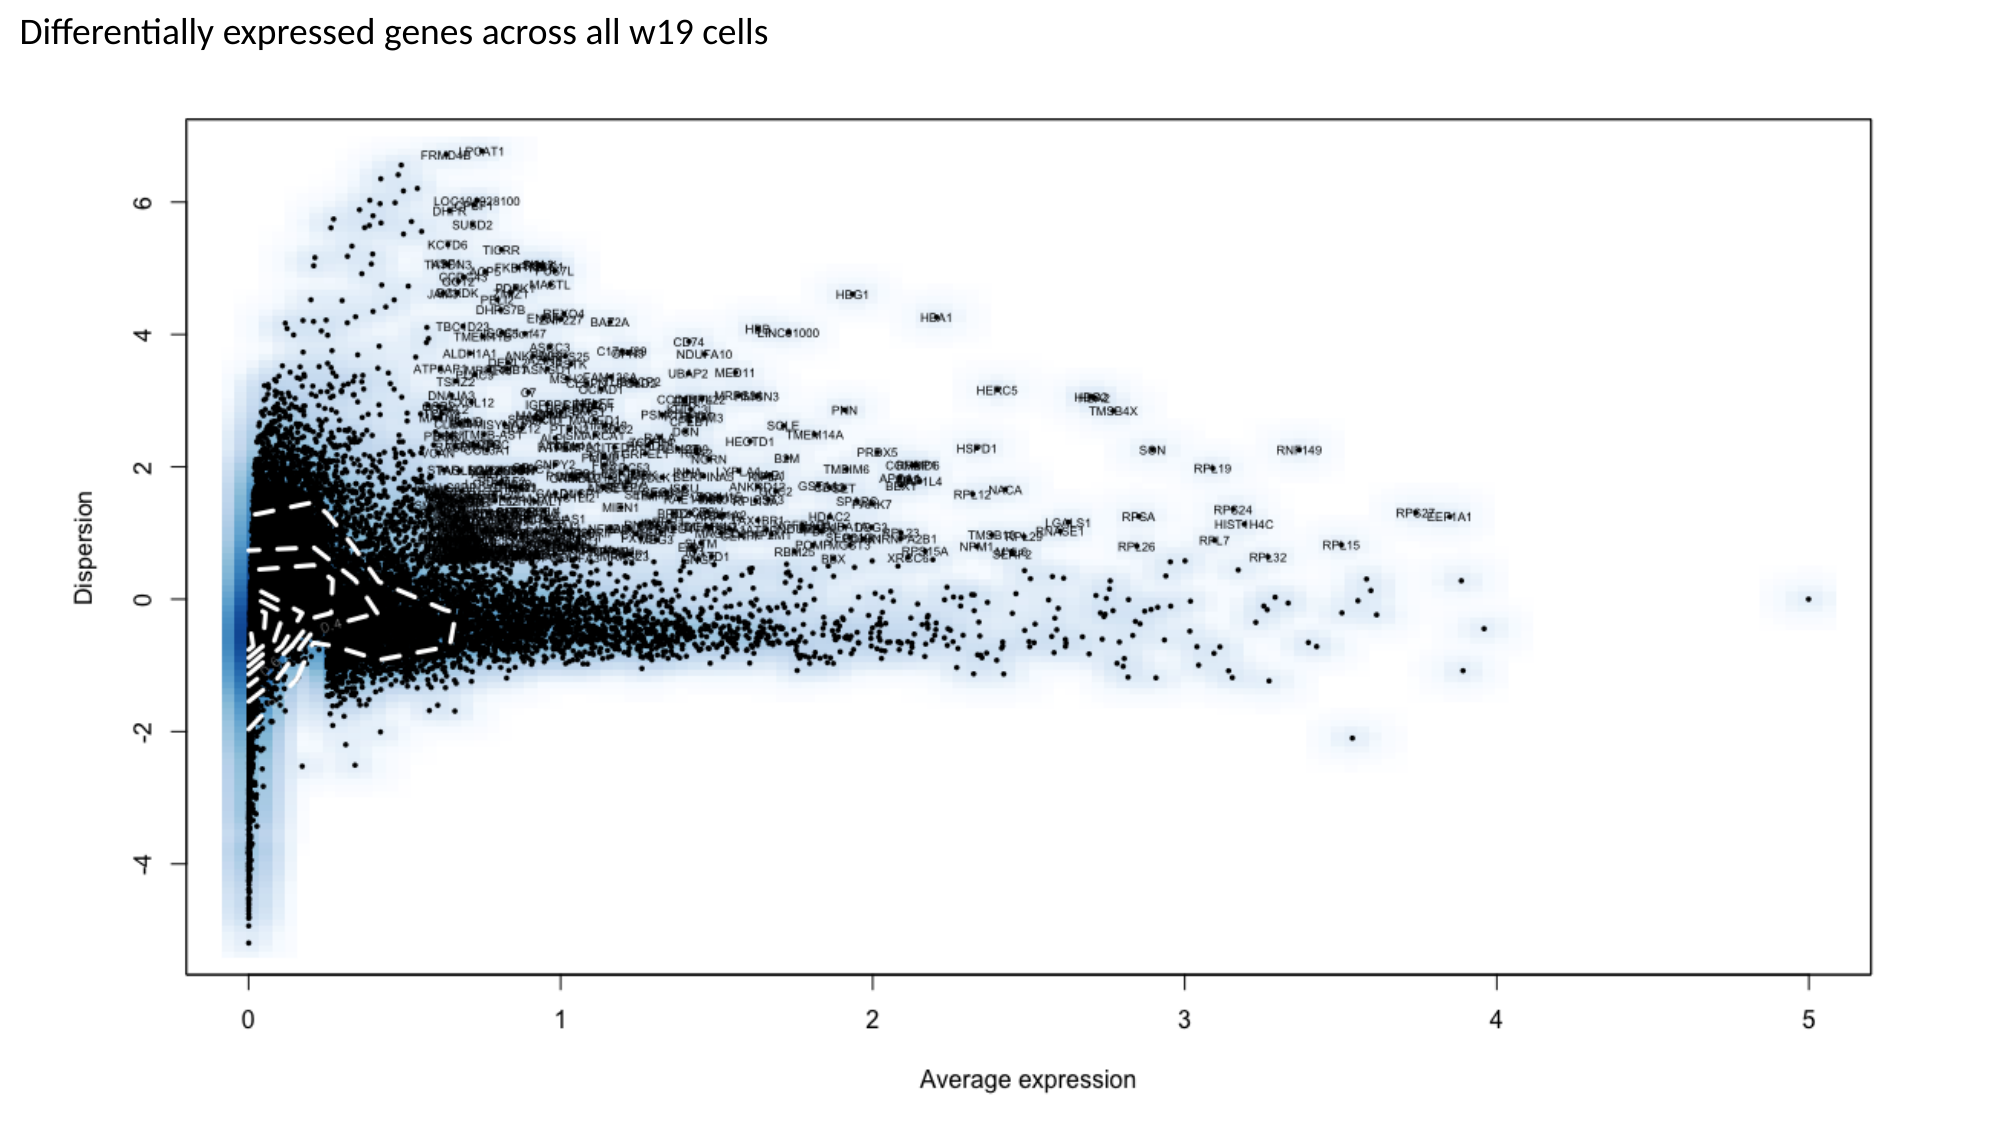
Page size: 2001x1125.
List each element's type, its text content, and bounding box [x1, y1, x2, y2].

picture [66, 0, 1933, 1125]
text_box Differentially expressed genes across all w19 cells [4, 0, 66, 60]
